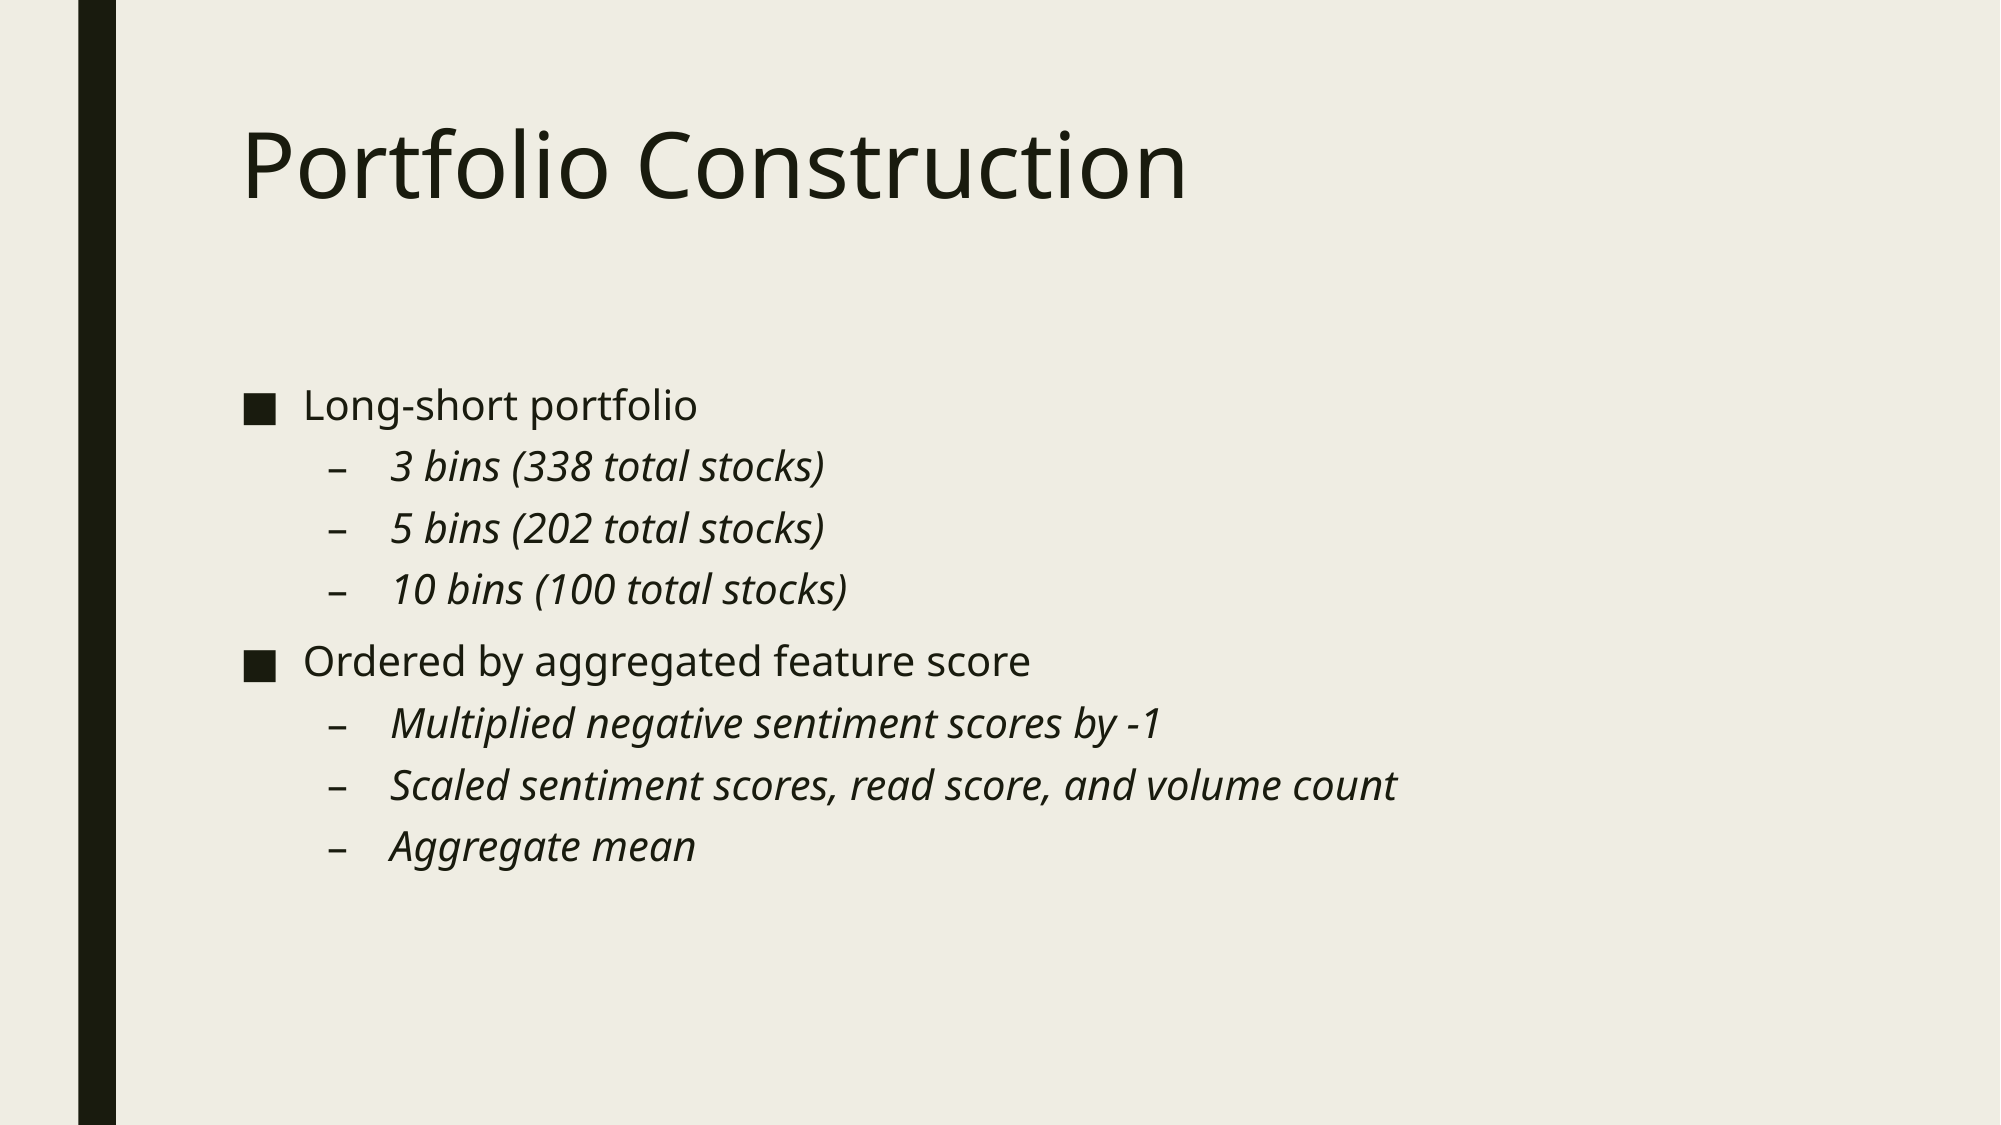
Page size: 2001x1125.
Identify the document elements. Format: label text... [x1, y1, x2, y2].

list Long-short portfolio 3 bins (338 total stocks) 5 bins (202 total stocks) 10 bins (100 total stocks) Ordered by aggregated feature score Multiplied negative sentiment scores by -1 Scaled sentiment scores, read score, and volume count Aggregate mean [225, 375, 1800, 963]
title Portfolio Construction [225, 112, 1800, 357]
